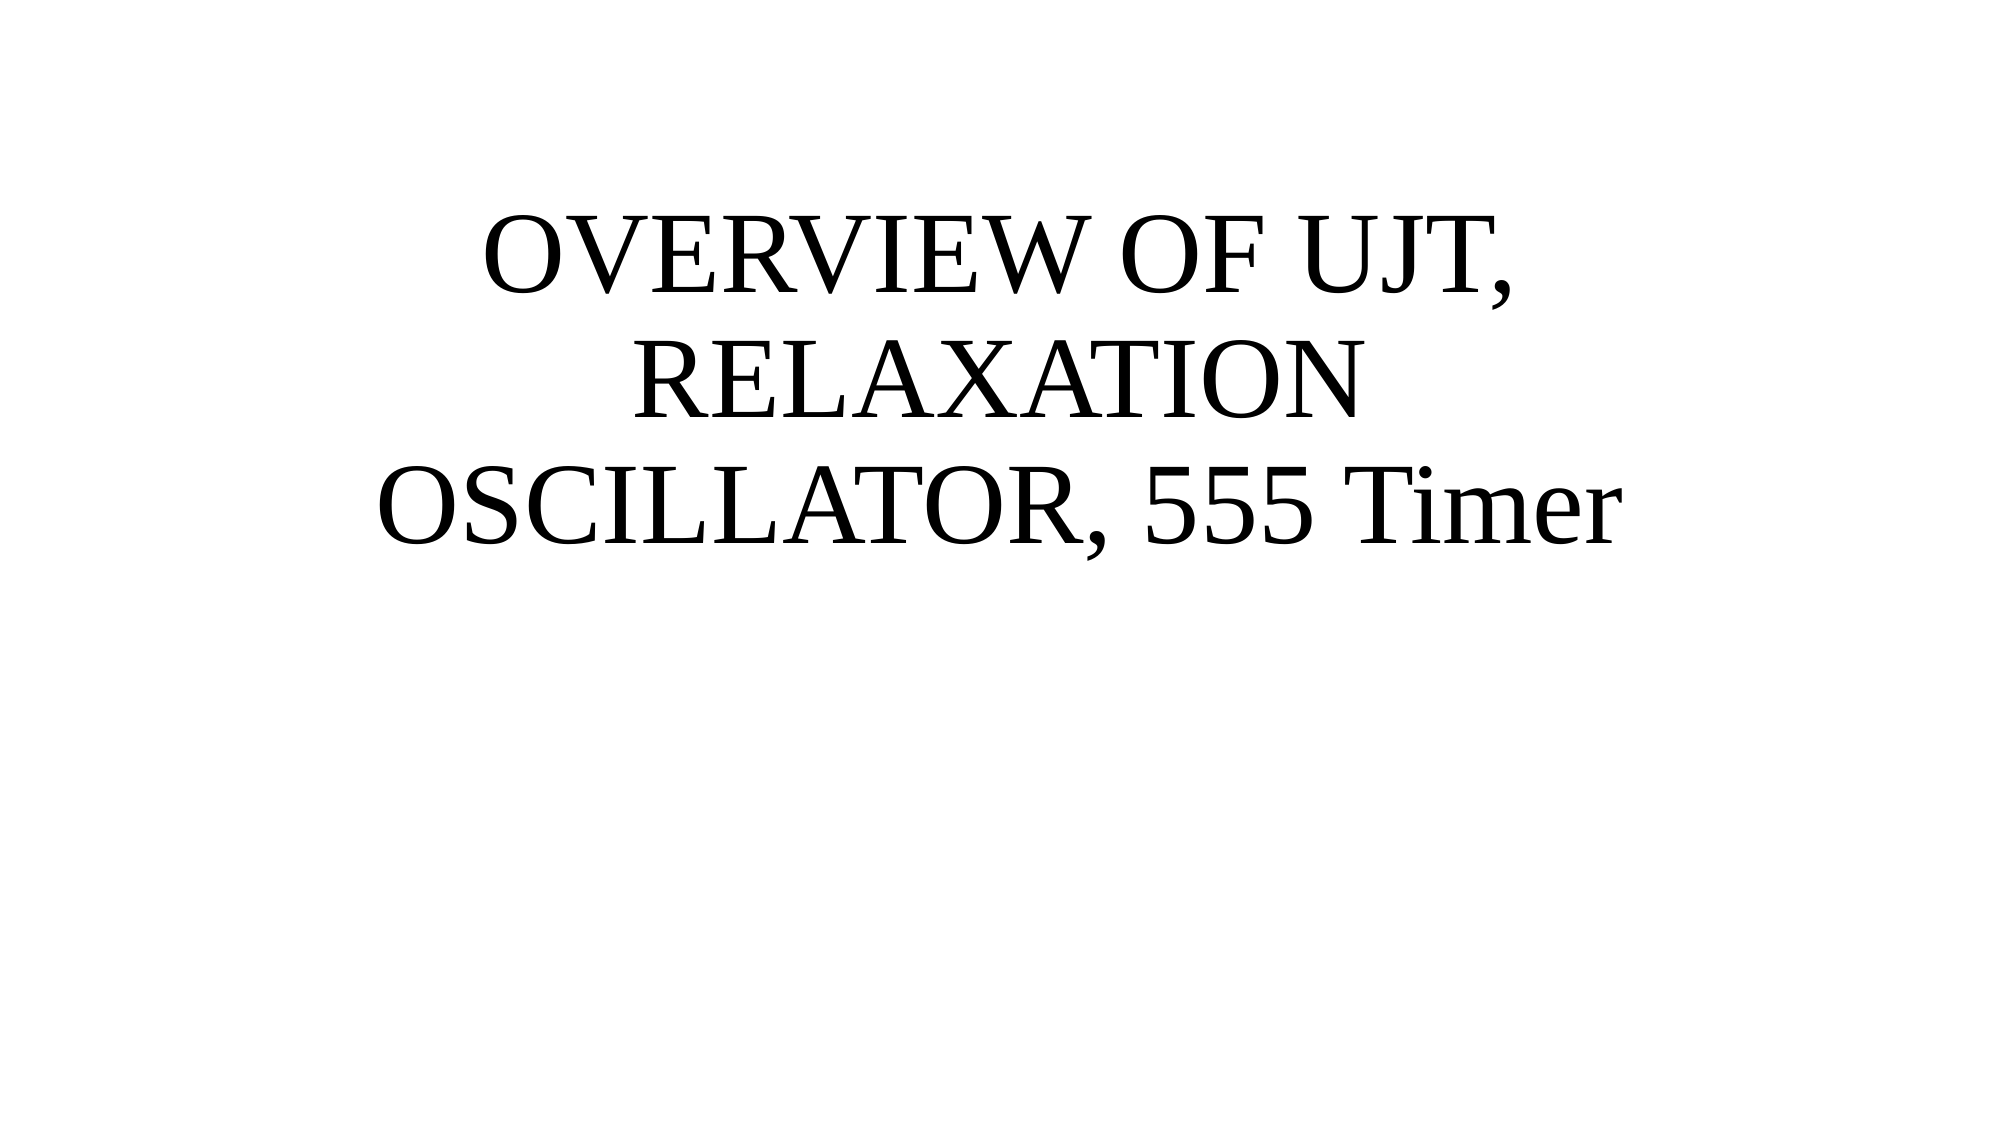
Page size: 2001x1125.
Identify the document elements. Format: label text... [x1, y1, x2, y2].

title OVERVIEW OF UJT, RELAXATION OSCILLATOR, 555 Timer [249, 184, 1750, 576]
